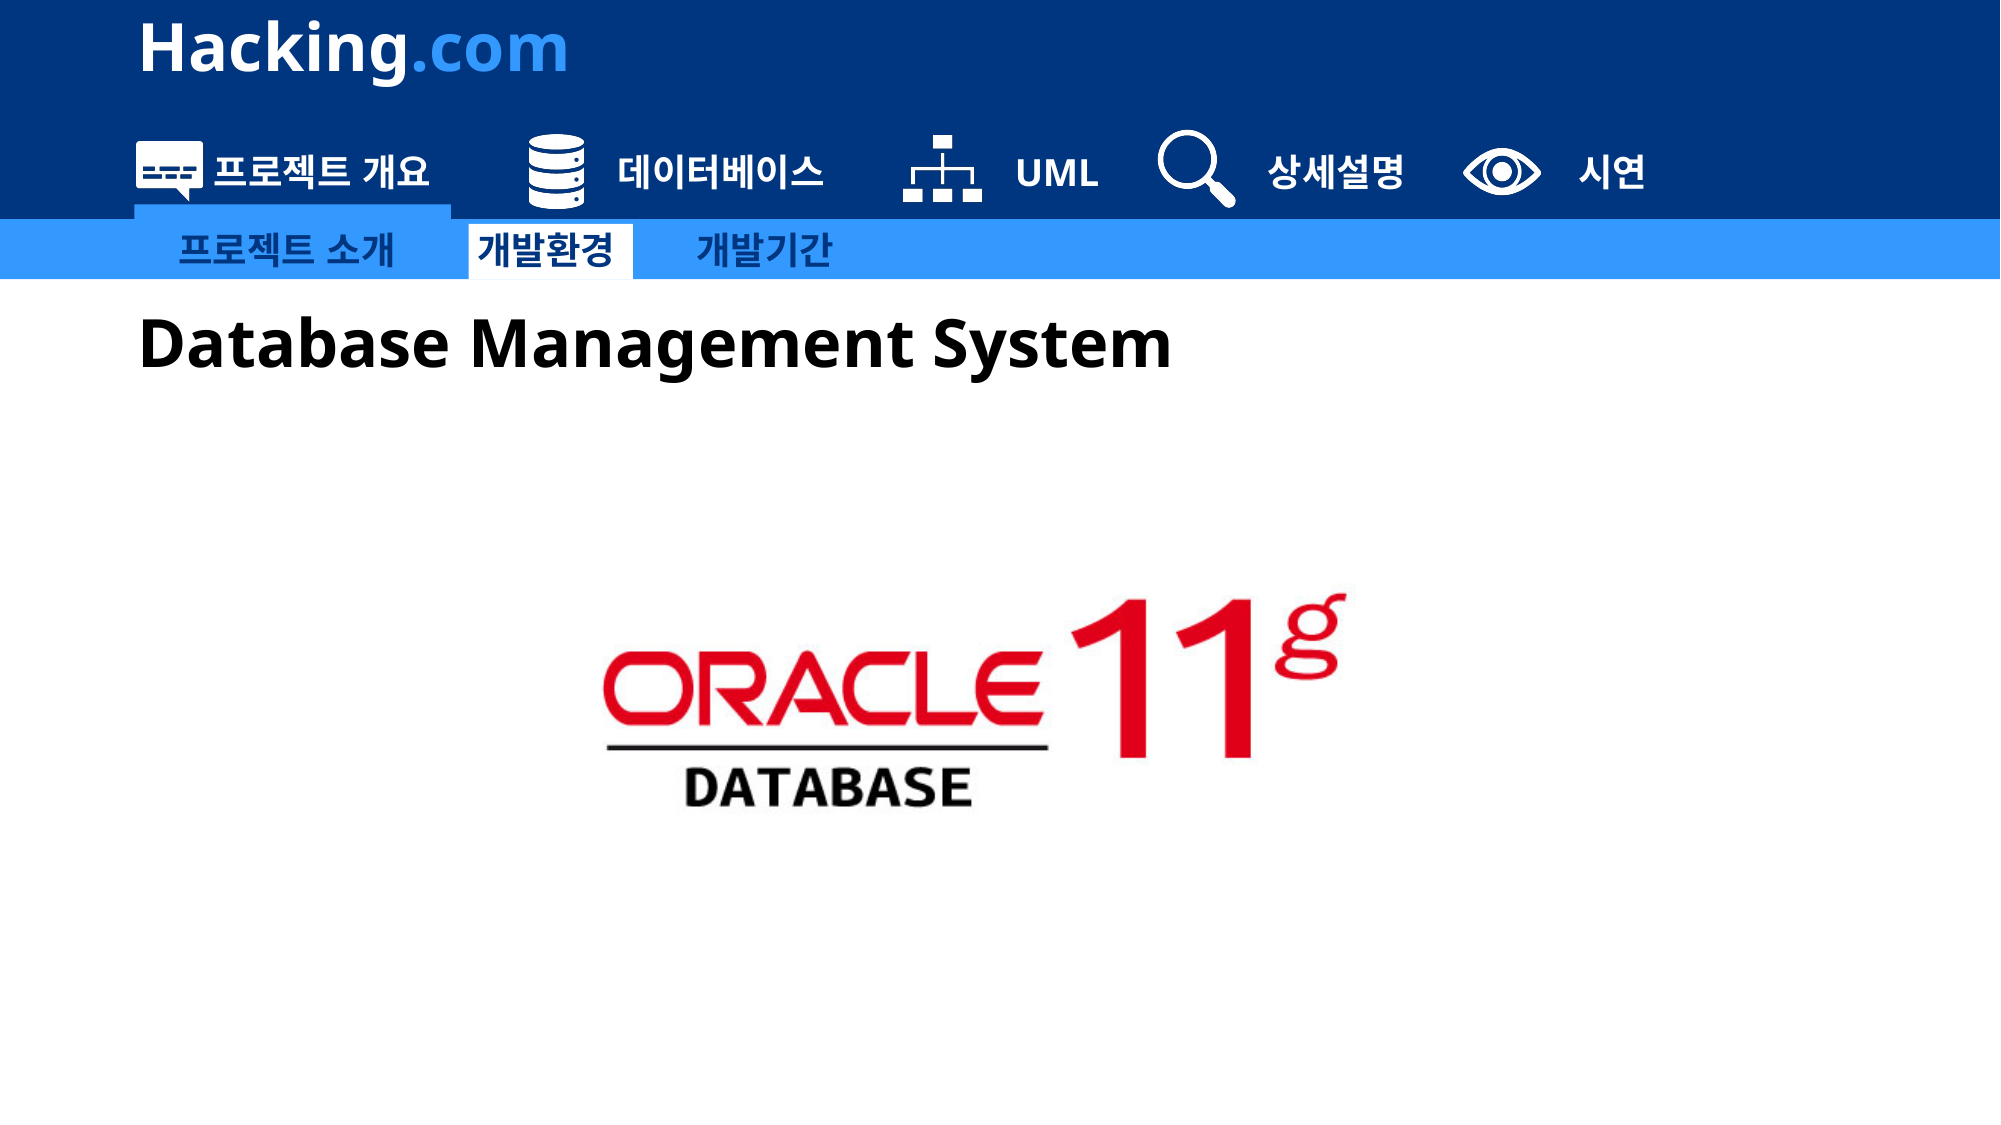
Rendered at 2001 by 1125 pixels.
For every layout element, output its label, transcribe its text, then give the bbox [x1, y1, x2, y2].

picture [0, 0, 2000, 219]
text_box [452, 219, 2000, 280]
text_box [0, 219, 163, 280]
text_box 프로젝트 소개 [163, 220, 462, 280]
text_box 개발환경 [462, 220, 681, 280]
text_box Database Management System [122, 293, 1418, 389]
text_box 개발기간 [681, 220, 999, 280]
picture [396, 389, 1535, 1027]
